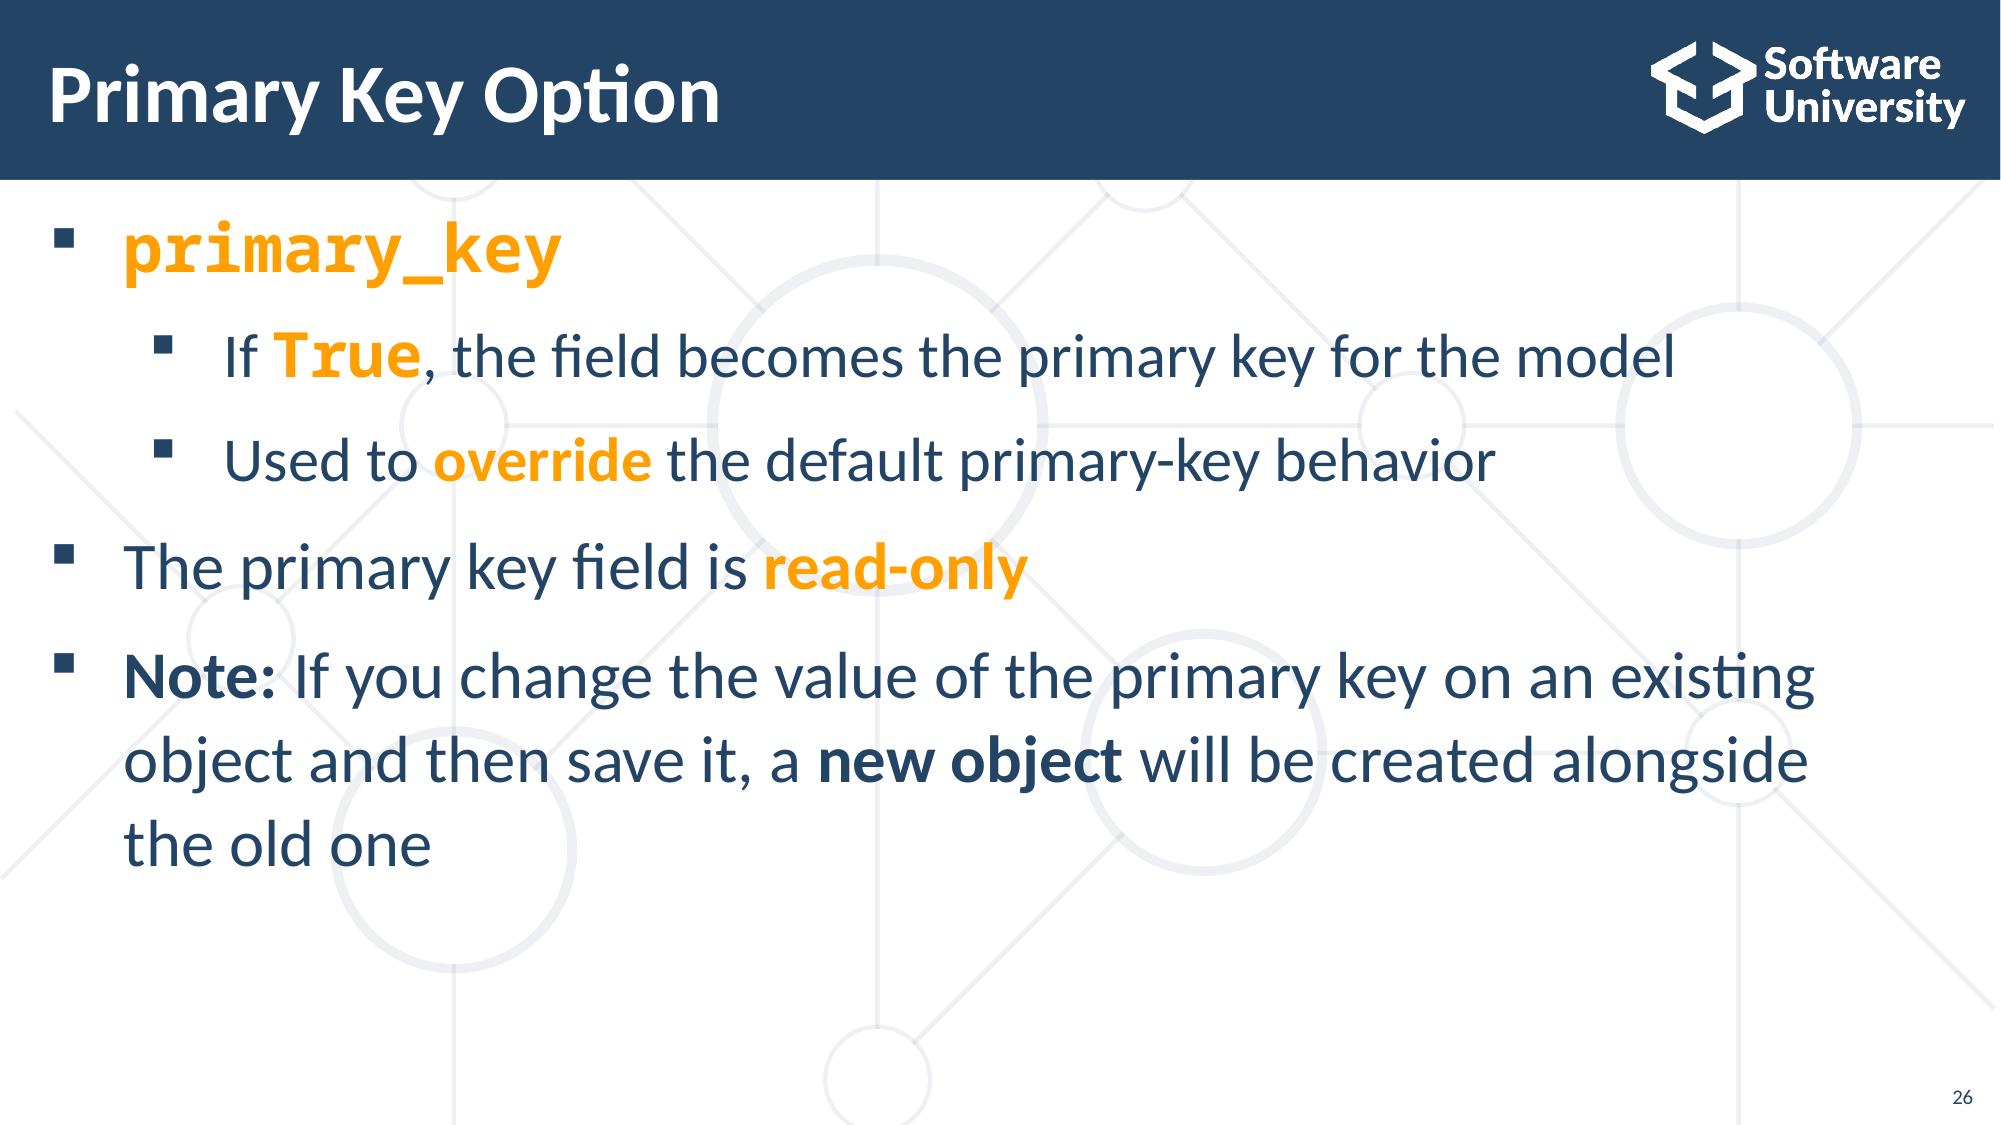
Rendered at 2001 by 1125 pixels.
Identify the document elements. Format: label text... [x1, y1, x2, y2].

title Primary Key Option [31, 16, 1625, 162]
list primary_key If True, the field becomes the primary key for the model Used to override the default primary-key behavior The primary key field is read-only Note: If you change the value of the primary key on an existing object and then save it, a new object will be created alongside the old one [31, 196, 1928, 1109]
picture [1651, 41, 1966, 134]
slide_number 26 [1927, 1067, 1989, 1117]
